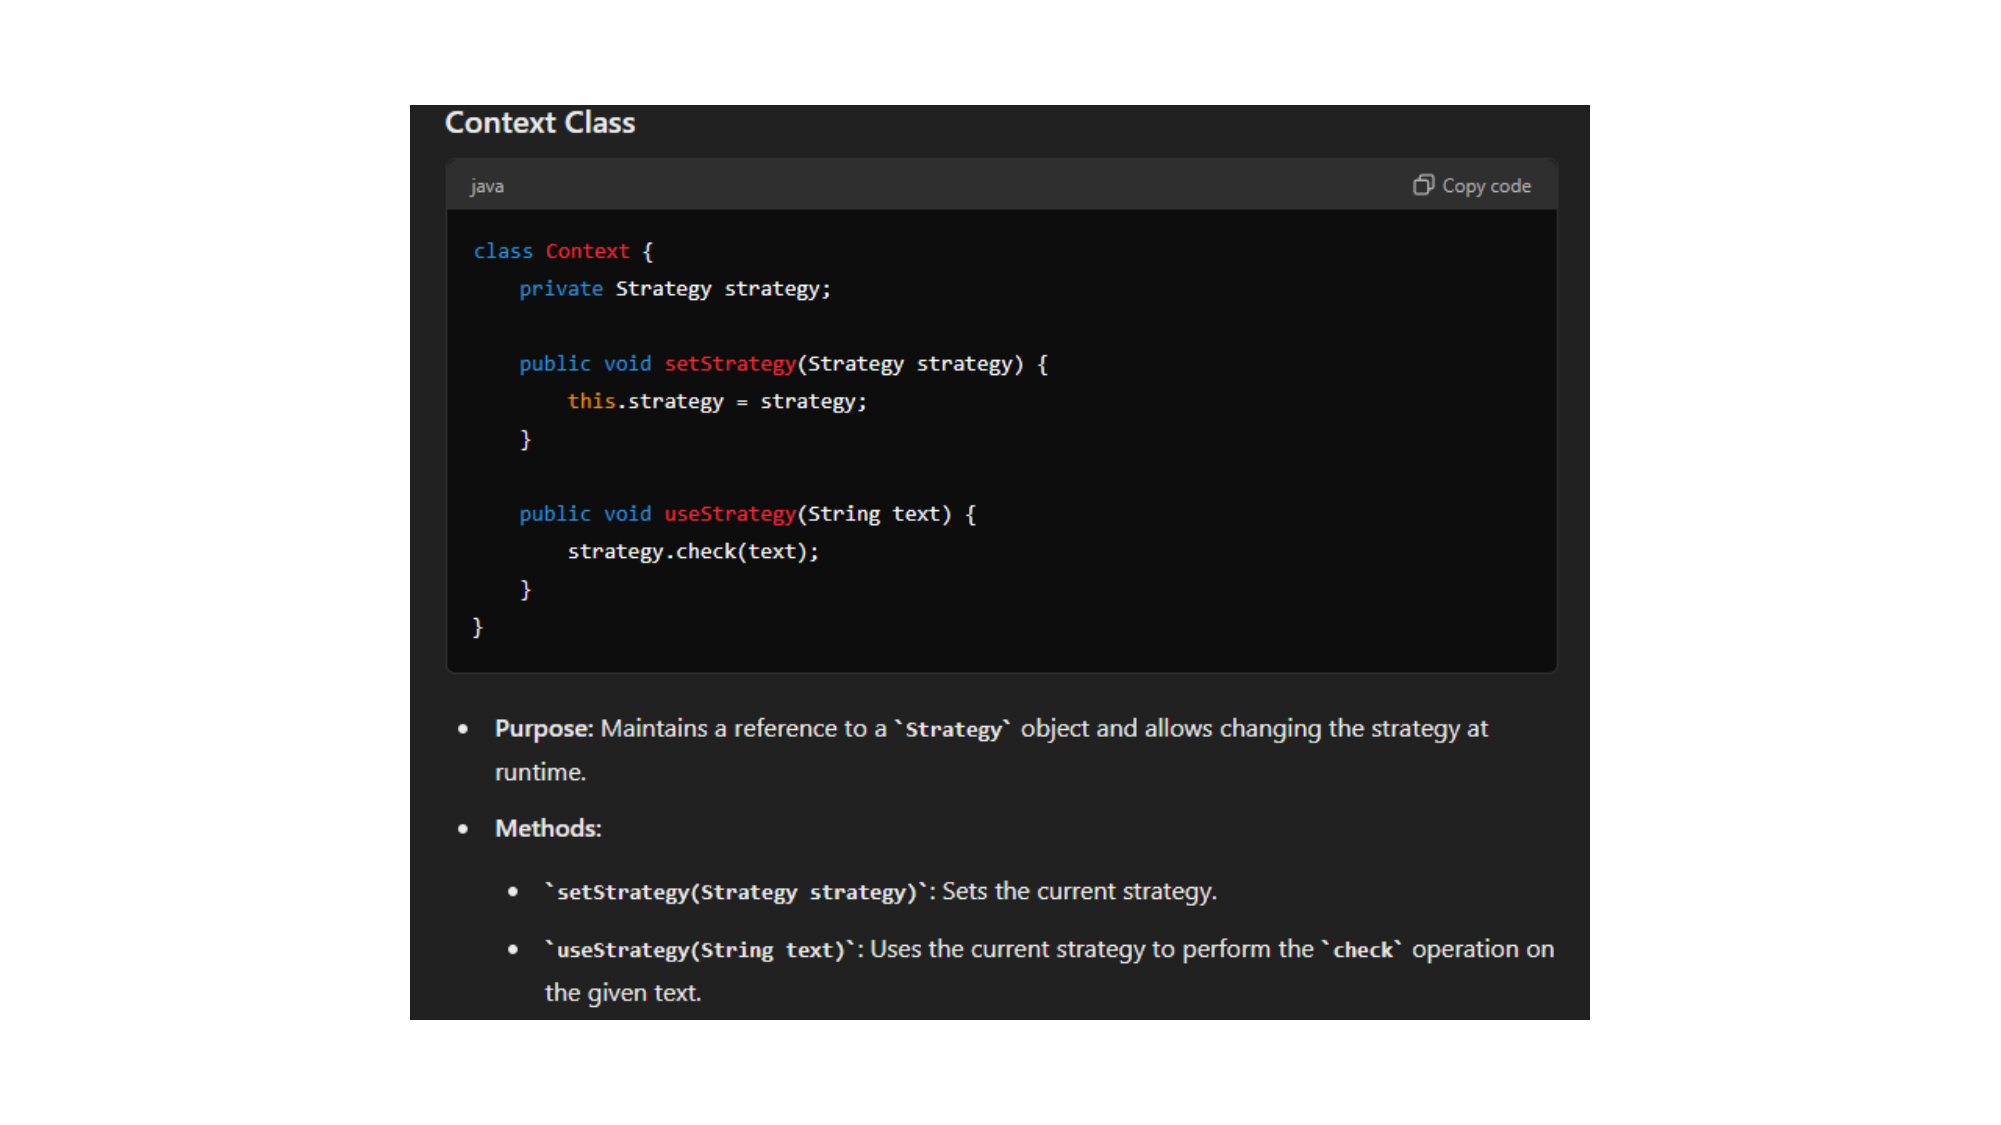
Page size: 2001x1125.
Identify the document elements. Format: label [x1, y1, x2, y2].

picture [410, 105, 1590, 1020]
